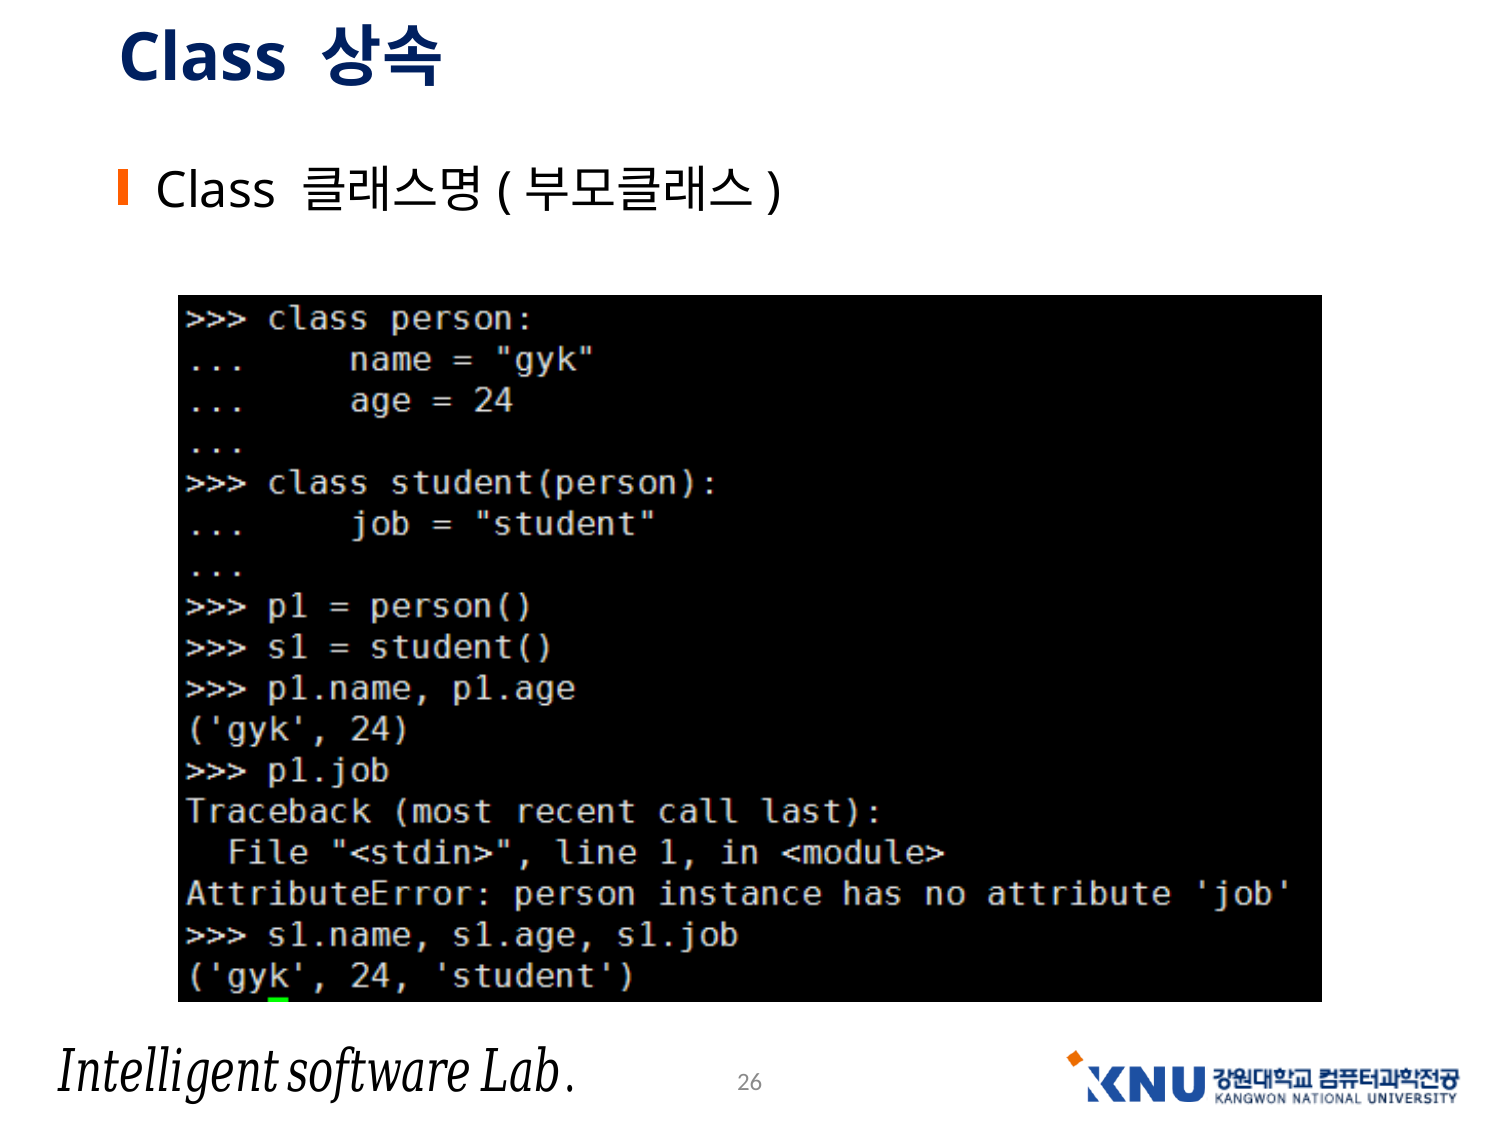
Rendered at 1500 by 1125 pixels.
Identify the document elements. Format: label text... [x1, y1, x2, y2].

picture [178, 295, 1322, 1002]
picture [1066, 1050, 1205, 1102]
list Class 클래스명(부모클래스) [103, 149, 1397, 1002]
picture [1206, 1063, 1468, 1106]
title Class 상속 [103, 15, 1397, 101]
picture [118, 169, 128, 205]
